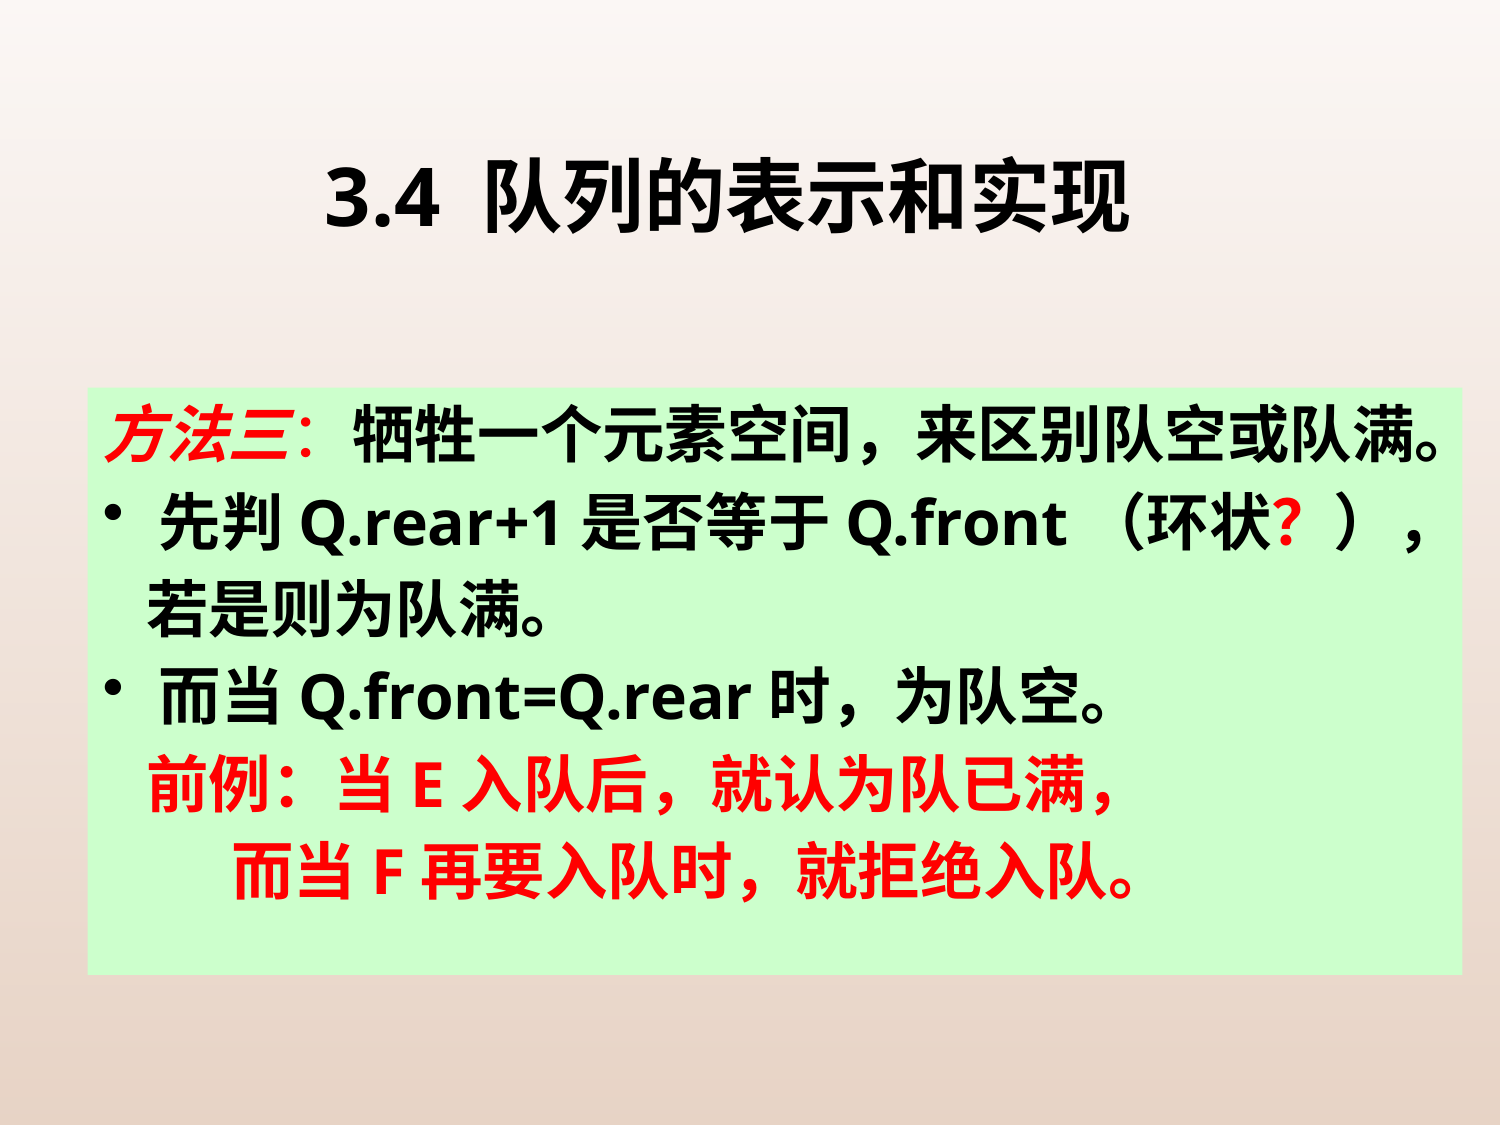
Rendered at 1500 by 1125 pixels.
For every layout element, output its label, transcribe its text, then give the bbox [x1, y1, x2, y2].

list 方法三：牺牲一个元素空间，来区别队空或队满。 先判Q.rear+1是否等于Q.front（环状？）， 若是则为队满。 而当Q.front=Q.rear时，为队空。 前例：当E入队后，就认为队已满， 而当F再要入队时，就拒绝入队。 [87, 387, 1463, 976]
title 3.4 队列的表示和实现 [174, 137, 1263, 251]
